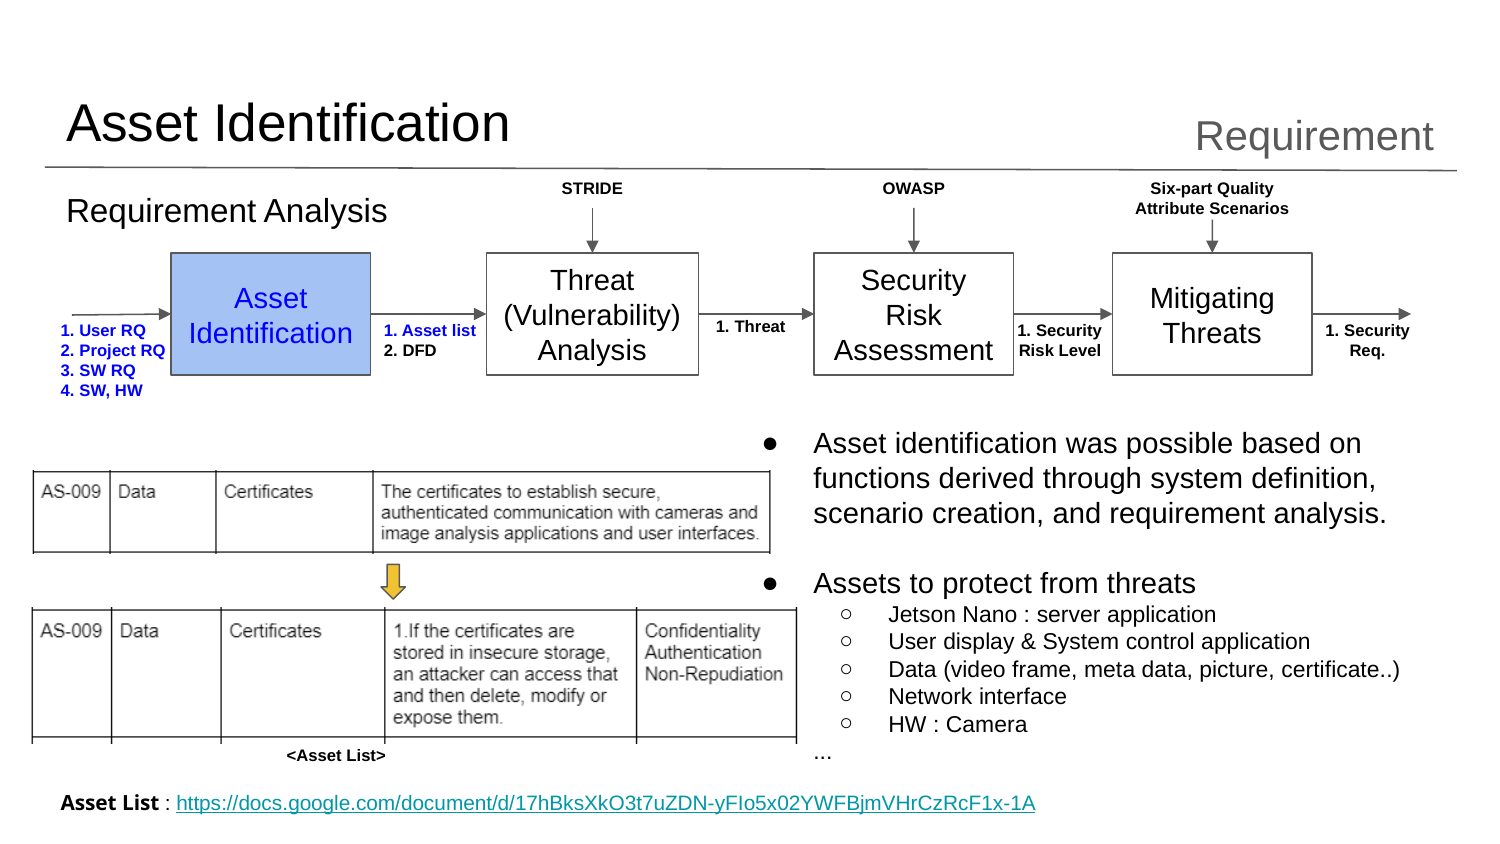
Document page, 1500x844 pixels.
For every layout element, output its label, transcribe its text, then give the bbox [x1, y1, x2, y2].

text_box Asset Identification [171, 252, 371, 376]
text_box 1. Asset list 2. DFD [368, 305, 493, 376]
text_box <Asset List> [267, 752, 406, 776]
text_box Six-part Quality Attribute Scenarios [1112, 175, 1313, 220]
text_box Asset identification was possible based on functions derived through system definition, scenario creation, and requirement analysis. Assets to protect from threats Jetson Nano : server application User display & System control application Data (video frame, meta data, picture, certificate..) Network interface HW : Camera ... [723, 409, 1430, 780]
text_box 1. Security Risk Level [1002, 305, 1118, 376]
text_box STRIDE [542, 167, 642, 208]
text_box Requirement Analysis [51, 174, 431, 245]
text_box OWASP [864, 175, 964, 208]
text_box 1. Threat [700, 305, 817, 346]
text_box 1. User RQ 2. Project RQ 3. SW RQ 4. SW, HW [45, 305, 206, 416]
text_box 1. Security Req. [1305, 305, 1430, 376]
text_box Asset List : https://docs.google.com/document/d/17hBksXkO3t7uZDN-yFIo5x02YWFBjmVHrCzRcF1x-1A [45, 776, 1466, 827]
picture [28, 607, 801, 744]
text_box Security Risk Assessment [814, 252, 1014, 376]
text_box Requirement [861, 94, 1449, 175]
picture [28, 469, 773, 555]
text_box [381, 564, 406, 600]
text_box Mitigating Threats [1112, 252, 1312, 376]
text_box Threat (Vulnerability) Analysis [486, 252, 699, 376]
title Asset Identification [51, 72, 1449, 167]
